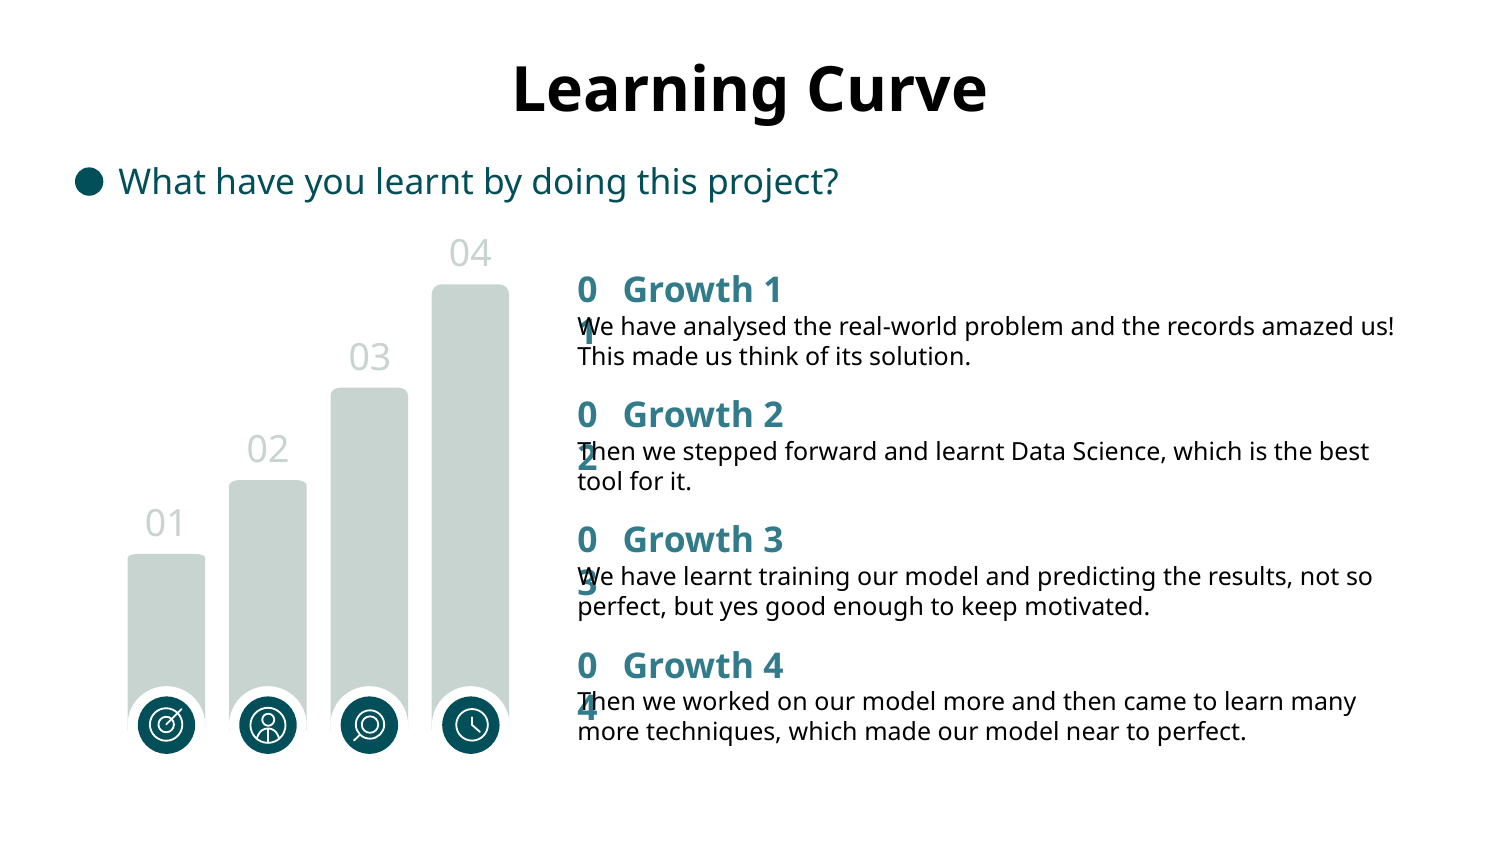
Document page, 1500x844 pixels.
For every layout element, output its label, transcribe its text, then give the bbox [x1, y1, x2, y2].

text_box [127, 686, 206, 764]
text_box [330, 387, 409, 724]
text_box [431, 284, 510, 724]
text_box [229, 480, 307, 718]
text_box 01 [127, 484, 206, 542]
text_box [239, 696, 297, 754]
text_box 03 [331, 317, 409, 376]
text_box 04 [431, 214, 510, 272]
text_box [127, 553, 206, 721]
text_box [562, 502, 1420, 621]
text_box What have you learnt by doing this project? [103, 144, 1085, 214]
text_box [562, 251, 1420, 370]
text_box [229, 686, 307, 764]
text_box [330, 686, 409, 764]
title Learning Curve [379, 33, 1121, 136]
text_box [562, 627, 1420, 746]
text_box [137, 696, 196, 754]
text_box [431, 686, 510, 764]
text_box [442, 696, 500, 754]
text_box [340, 696, 399, 754]
text_box 02 [229, 410, 307, 468]
text_box [75, 167, 104, 196]
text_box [562, 376, 1420, 496]
